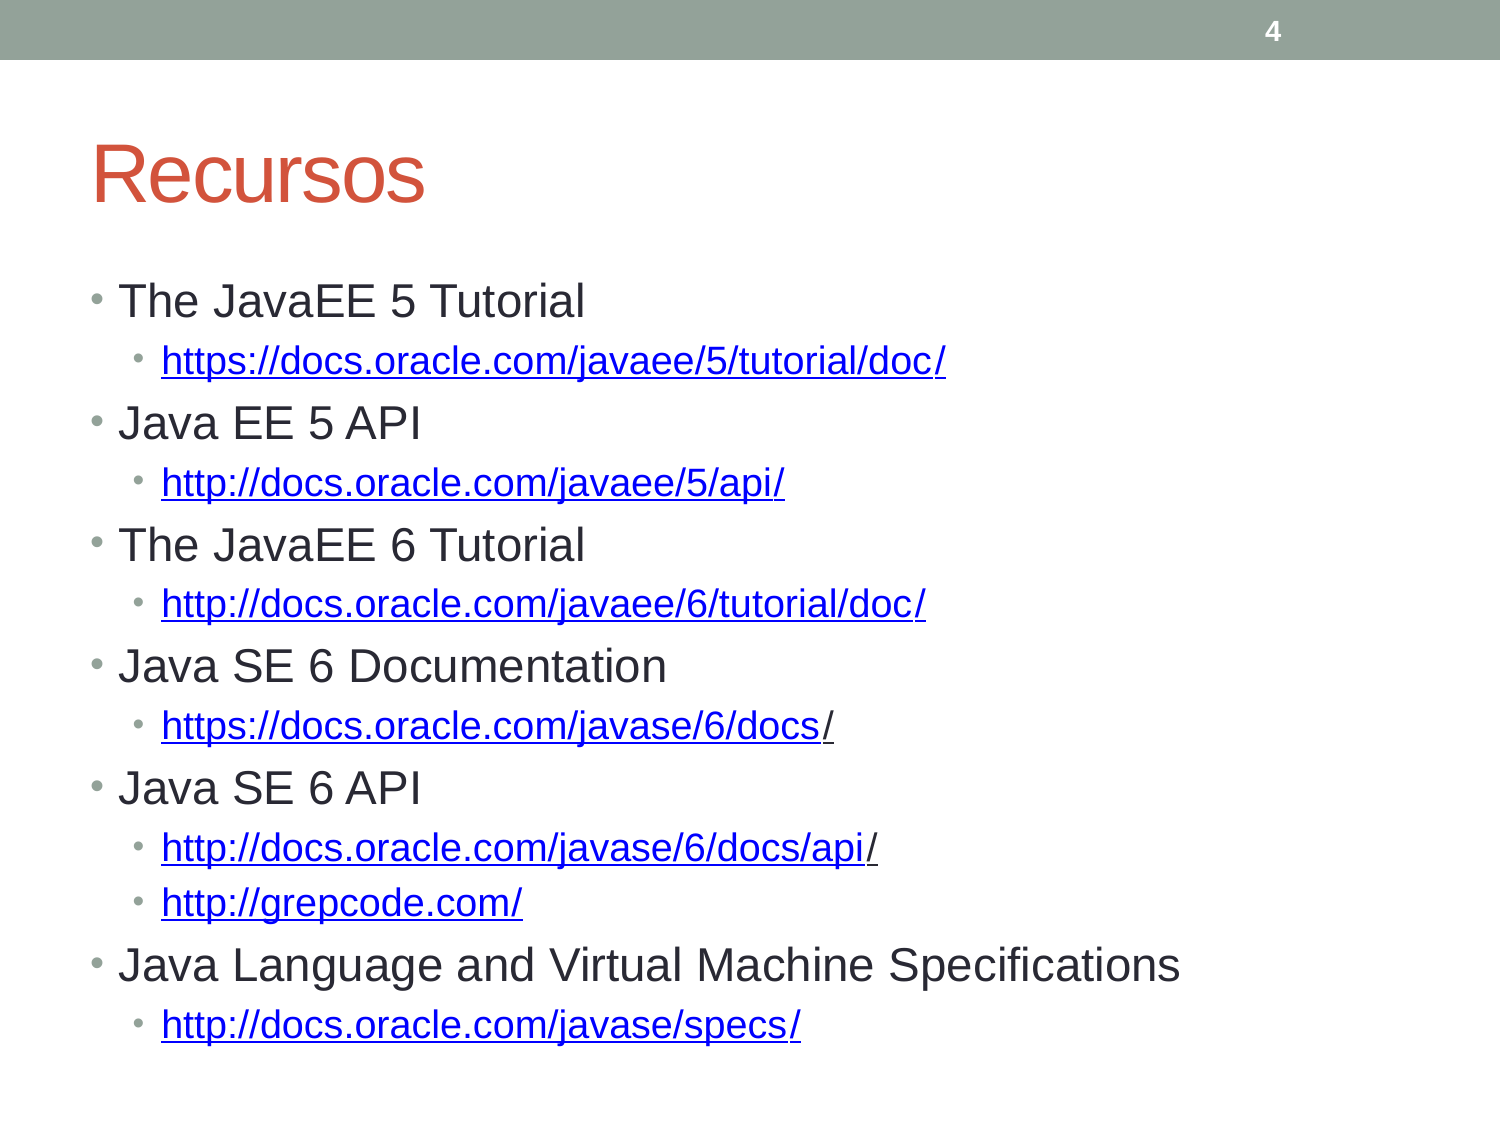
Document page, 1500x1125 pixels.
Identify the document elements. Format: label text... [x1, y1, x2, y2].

slide_number 4 [1250, 3, 1425, 57]
list The JavaEE 5 Tutorial https://docs.oracle.com/javaee/5/tutorial/doc/ Java EE 5 API http://docs.oracle.com/javaee/5/api/ The JavaEE 6 Tutorial http://docs.oracle.com/javaee/6/tutorial/doc/ Java SE 6 Documentation https://docs.oracle.com/javase/6/docs/ Java SE 6 API http://docs.oracle.com/javase/6/docs/api/ http://grepcode.com/ Java Language and Virtual Machine Specifications http://docs.oracle.com/javase/specs/ [75, 262, 1425, 1063]
title Recursos [75, 87, 1425, 250]
